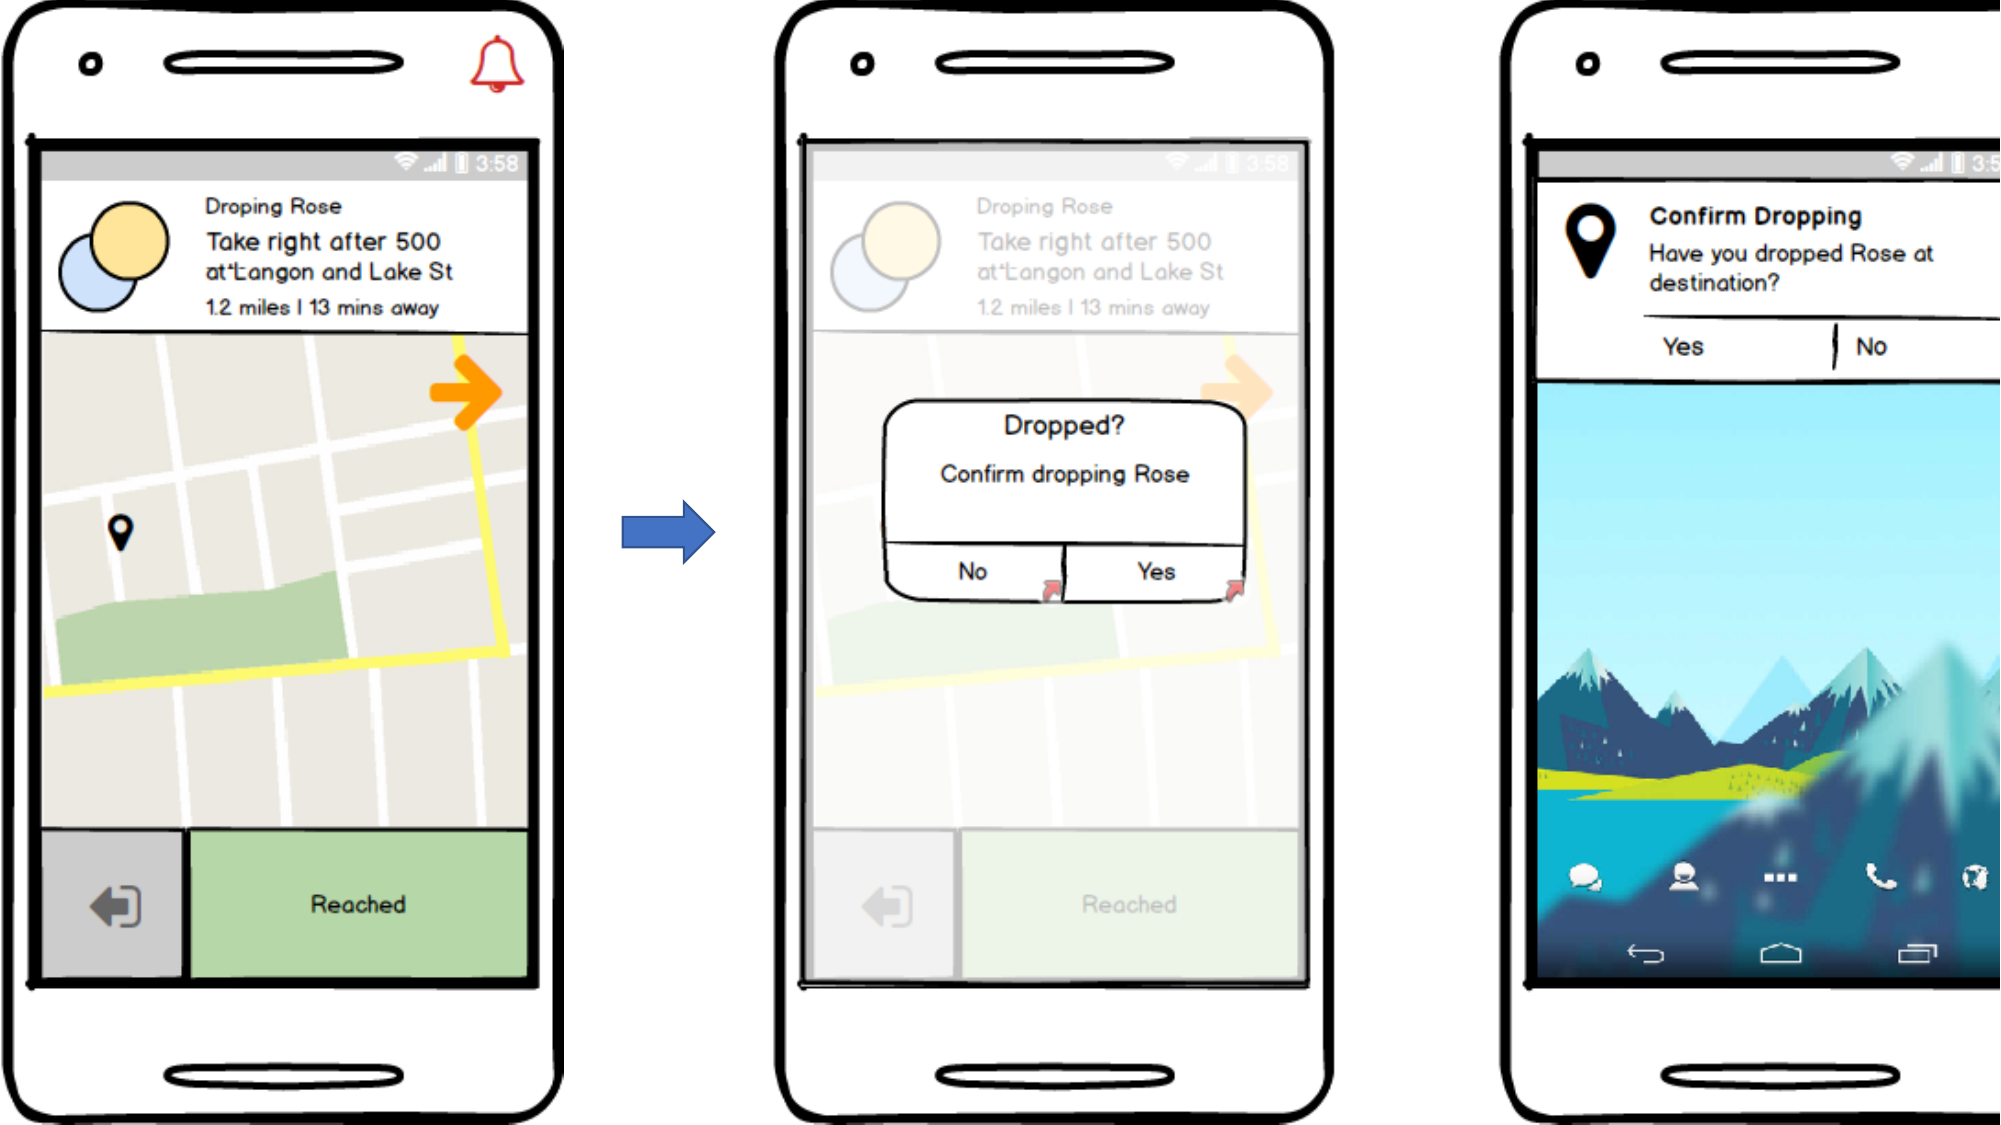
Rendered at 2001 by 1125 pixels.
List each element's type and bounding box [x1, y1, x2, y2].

text_box [0, 0, 2000, 1125]
